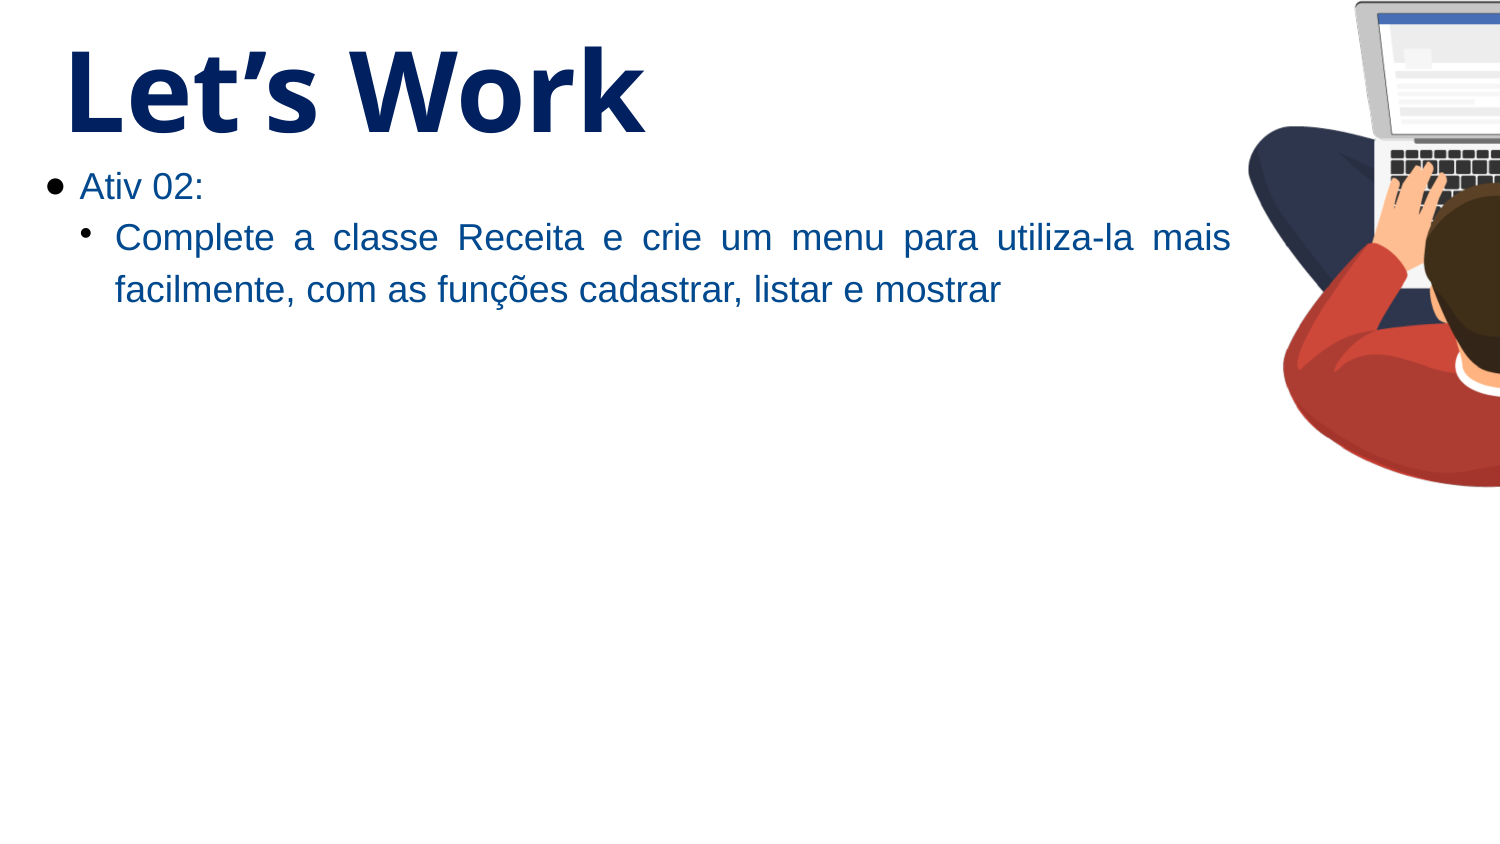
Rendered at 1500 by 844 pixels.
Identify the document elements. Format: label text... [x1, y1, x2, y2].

text_box Let’s Work [47, 5, 965, 147]
text_box Ativ 02: Complete a classe Receita e crie um menu para utiliza-la mais facilmente, com as funções cadastrar, listar e mostrar [29, 147, 1247, 421]
picture [1248, 0, 1500, 507]
